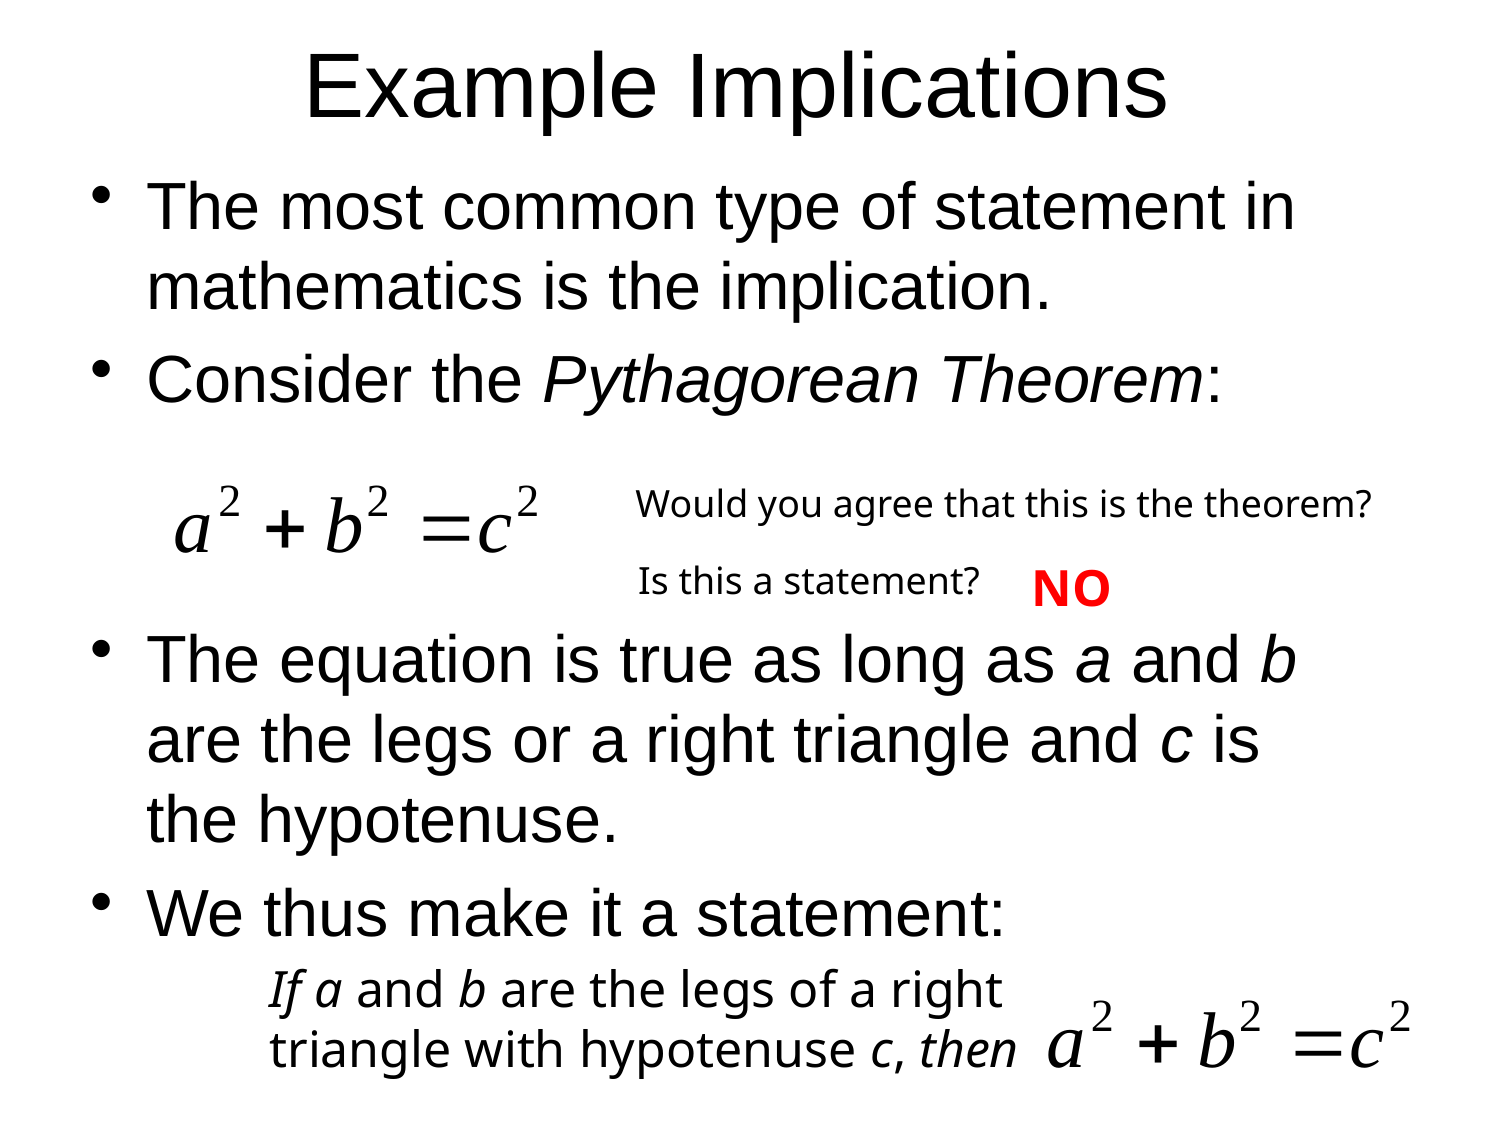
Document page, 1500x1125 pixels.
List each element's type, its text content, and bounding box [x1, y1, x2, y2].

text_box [162, 466, 557, 586]
list The most common type of statement in mathematics is the implication. Consider the Pythagorean Theorem: The equation is true as long as a and b are the legs or a right triangle and c is the hypotenuse. We thus make it a statement: [75, 155, 1425, 1043]
text_box Would you agree that this is the theorem? [620, 472, 1388, 533]
title Example Implications [75, 0, 1425, 155]
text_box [254, 949, 1430, 1101]
text_box Is this a statement? [623, 549, 996, 609]
text_box NO [1016, 549, 1128, 624]
